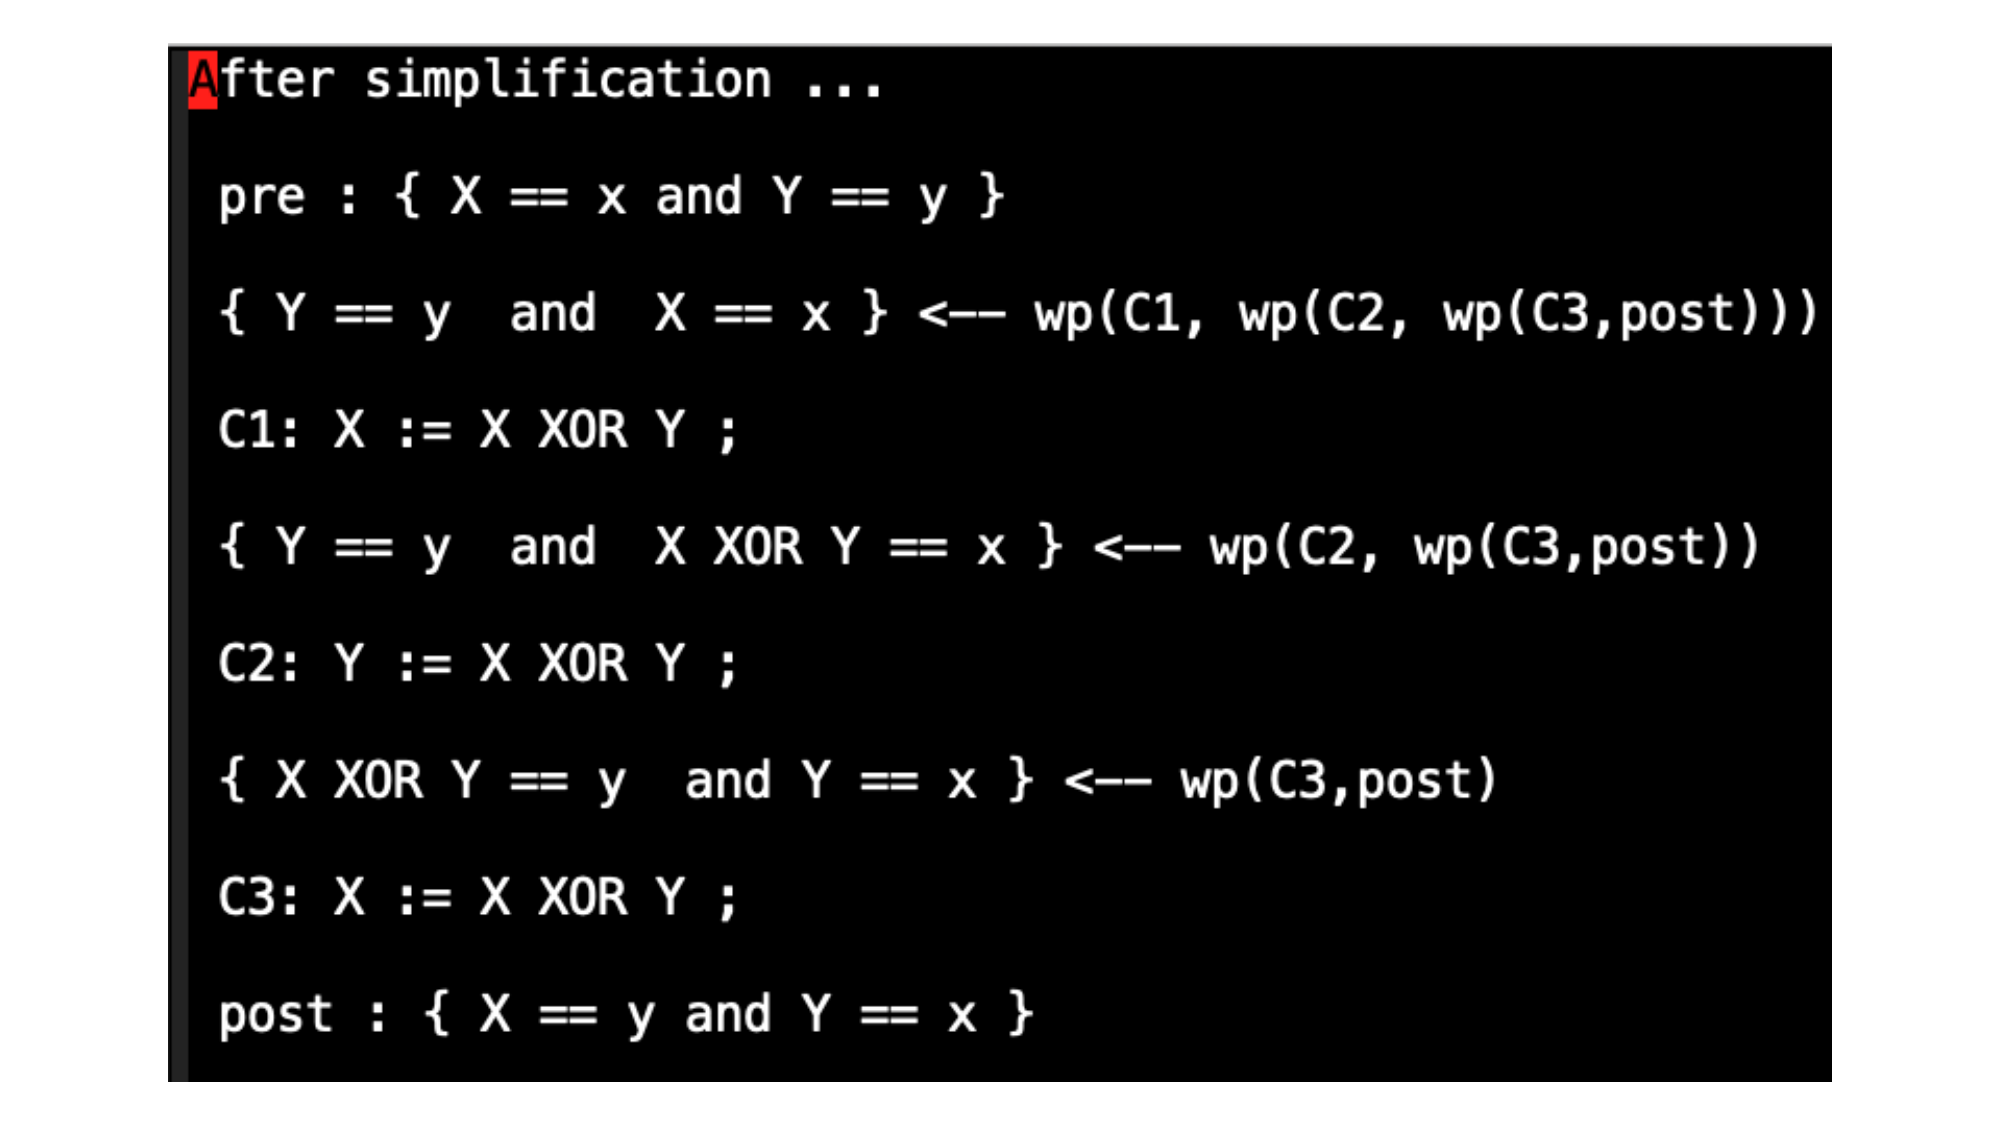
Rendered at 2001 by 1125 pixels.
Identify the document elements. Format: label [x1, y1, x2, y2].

picture [168, 43, 1832, 1082]
